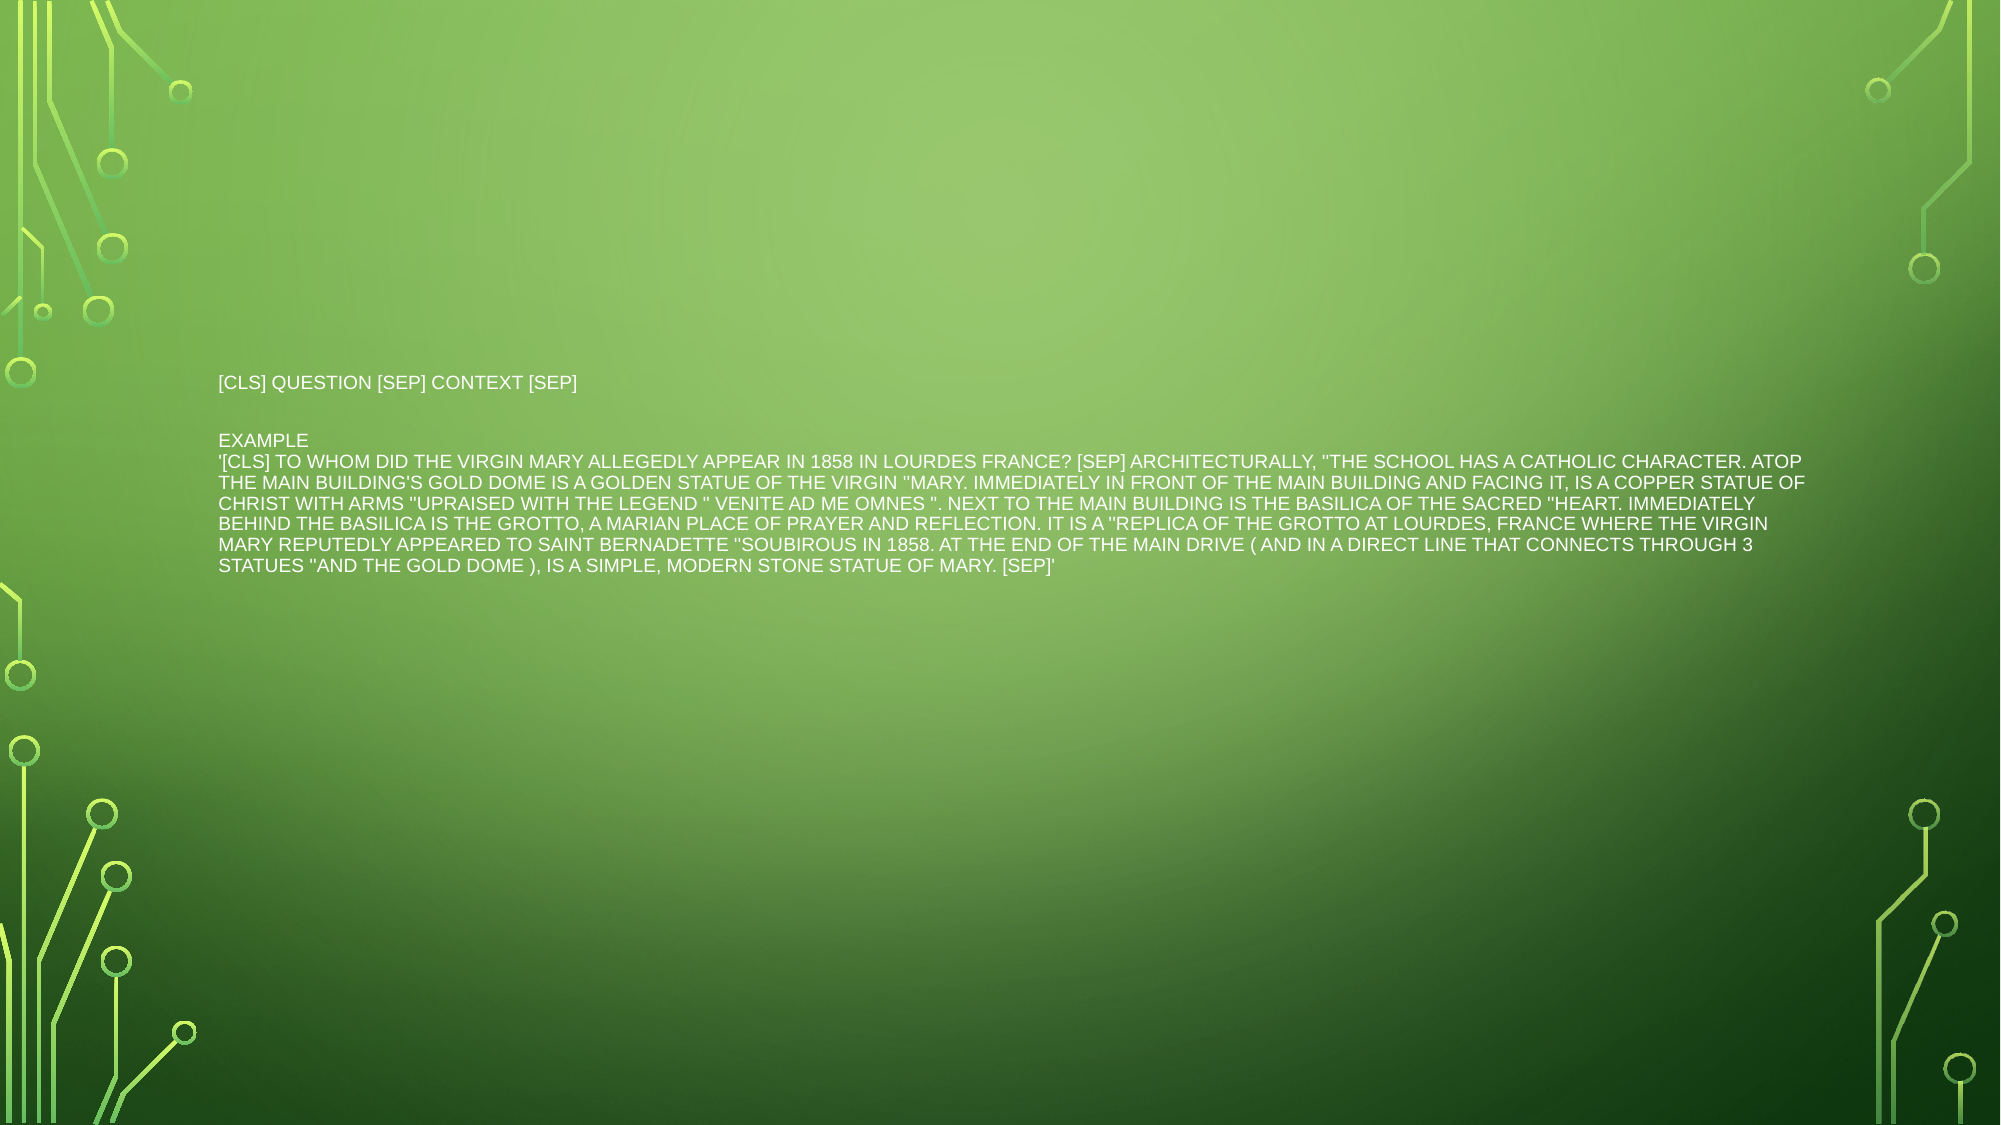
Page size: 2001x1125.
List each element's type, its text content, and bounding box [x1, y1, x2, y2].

title [CLS] question [SEP] context [SEP] EXAMPLE '[CLS] To whom did the Virgin Mary allegedly appear in 1858 in Lourdes France? [SEP] Architecturally, ''the school has a Catholic character. Atop the Main Building's gold dome is a golden statue of the Virgin ''Mary. Immediately in front of the Main Building and facing it, is a copper statue of Christ with arms ''upraised with the legend " Venite Ad Me Omnes ". Next to the Main Building is the Basilica of the Sacred ''Heart. Immediately behind the basilica is the Grotto, a Marian place of prayer and reflection. It is a ''replica of the grotto at Lourdes, France where the Virgin Mary reputedly appeared to Saint Bernadette ''Soubirous in 1858. At the end of the main drive ( and in a direct line that connects through 3 statues ''and the Gold Dome ), is a simple, modern stone statue of Mary. [SEP]' [203, 365, 1829, 608]
